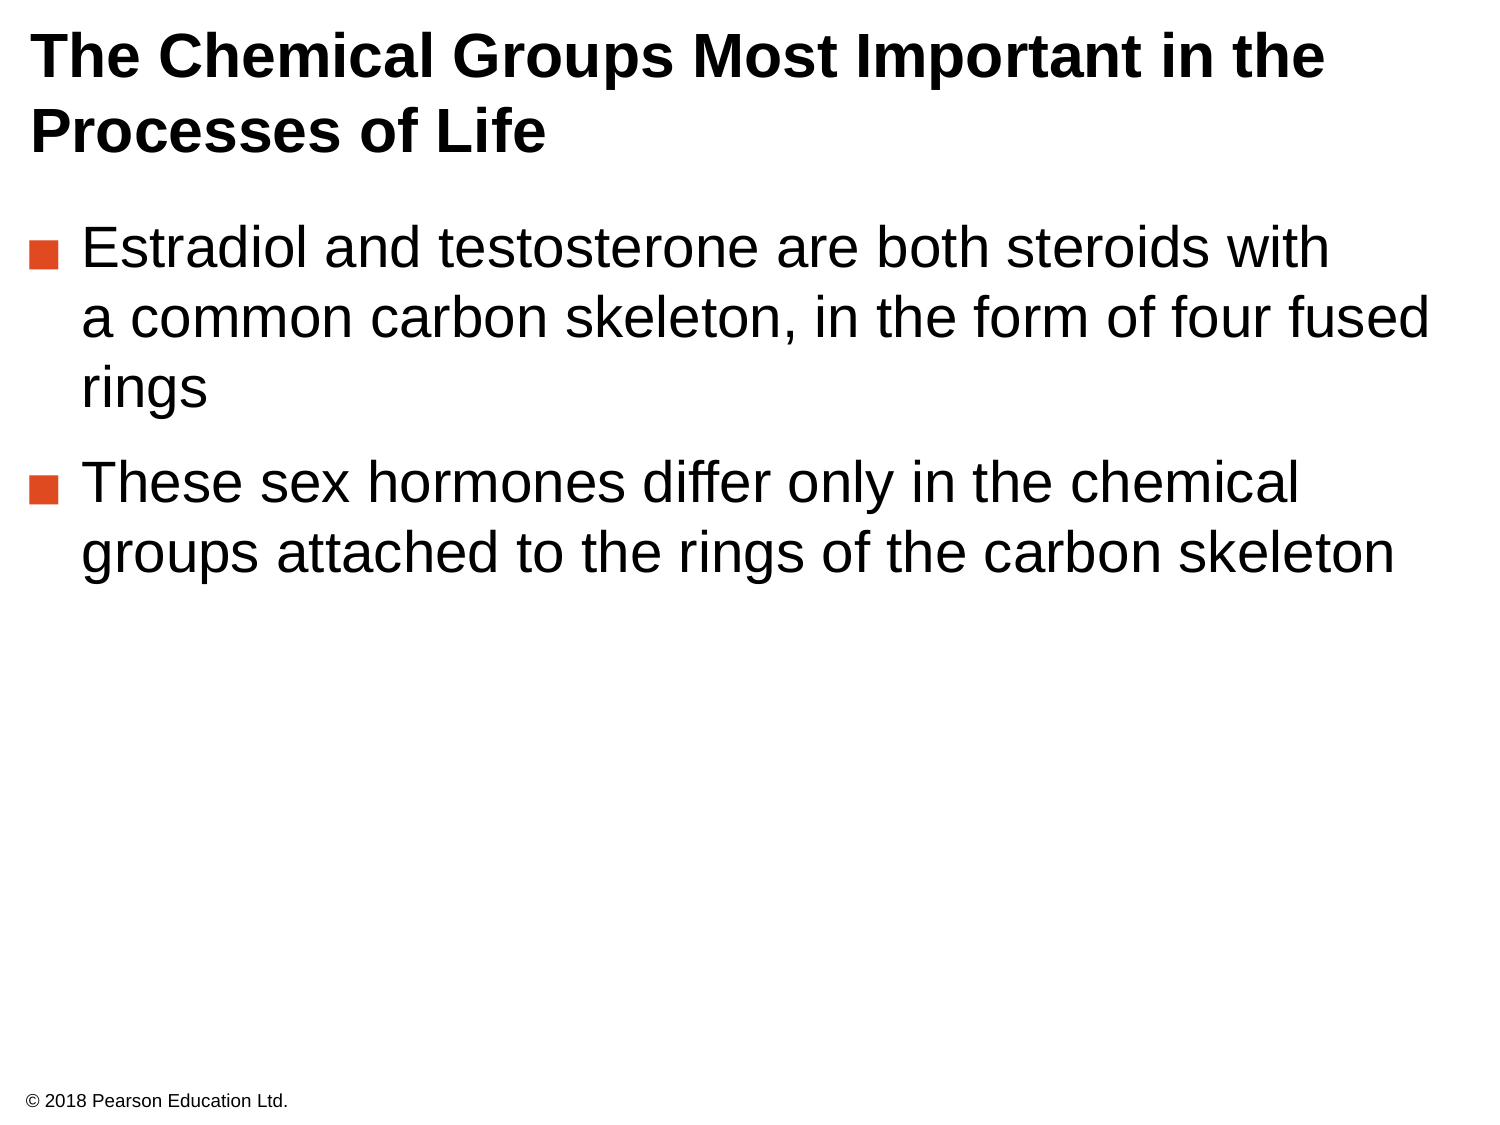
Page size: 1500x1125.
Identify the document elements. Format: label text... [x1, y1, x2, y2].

list Estradiol and testosterone are both steroids with a common carbon skeleton, in the form of four fused rings These sex hormones differ only in the chemical groups attached to the rings of the carbon skeleton [24, 208, 1475, 1065]
footer © 2018 Pearson Education Ltd. [10, 1080, 518, 1119]
title The Chemical Groups Most Important in the Processes of Life [0, 0, 1500, 182]
